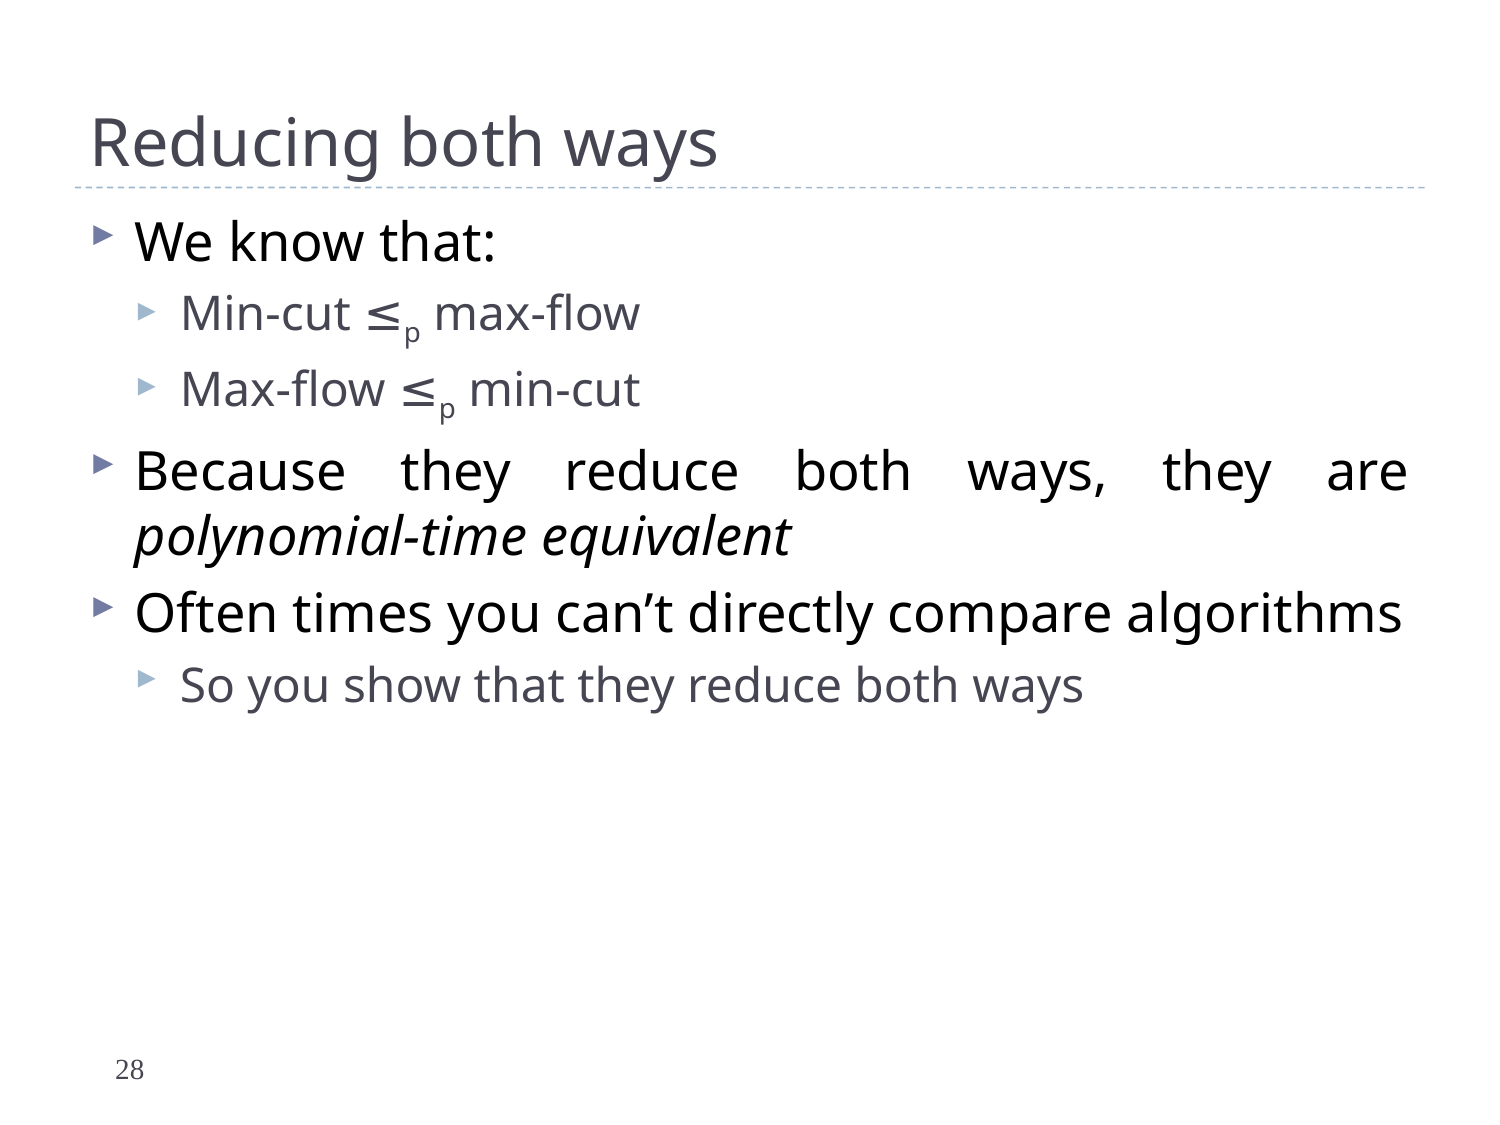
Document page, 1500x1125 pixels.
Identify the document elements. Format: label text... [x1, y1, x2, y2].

slide_number 28 [100, 1042, 426, 1103]
title Reducing both ways [75, 24, 1425, 188]
list We know that: Min-cut ≤p max-flow Max-flow ≤p min-cut Because they reduce both ways, they are polynomial-time equivalent Often times you can’t directly compare algorithms So you show that they reduce both ways [75, 200, 1425, 1010]
